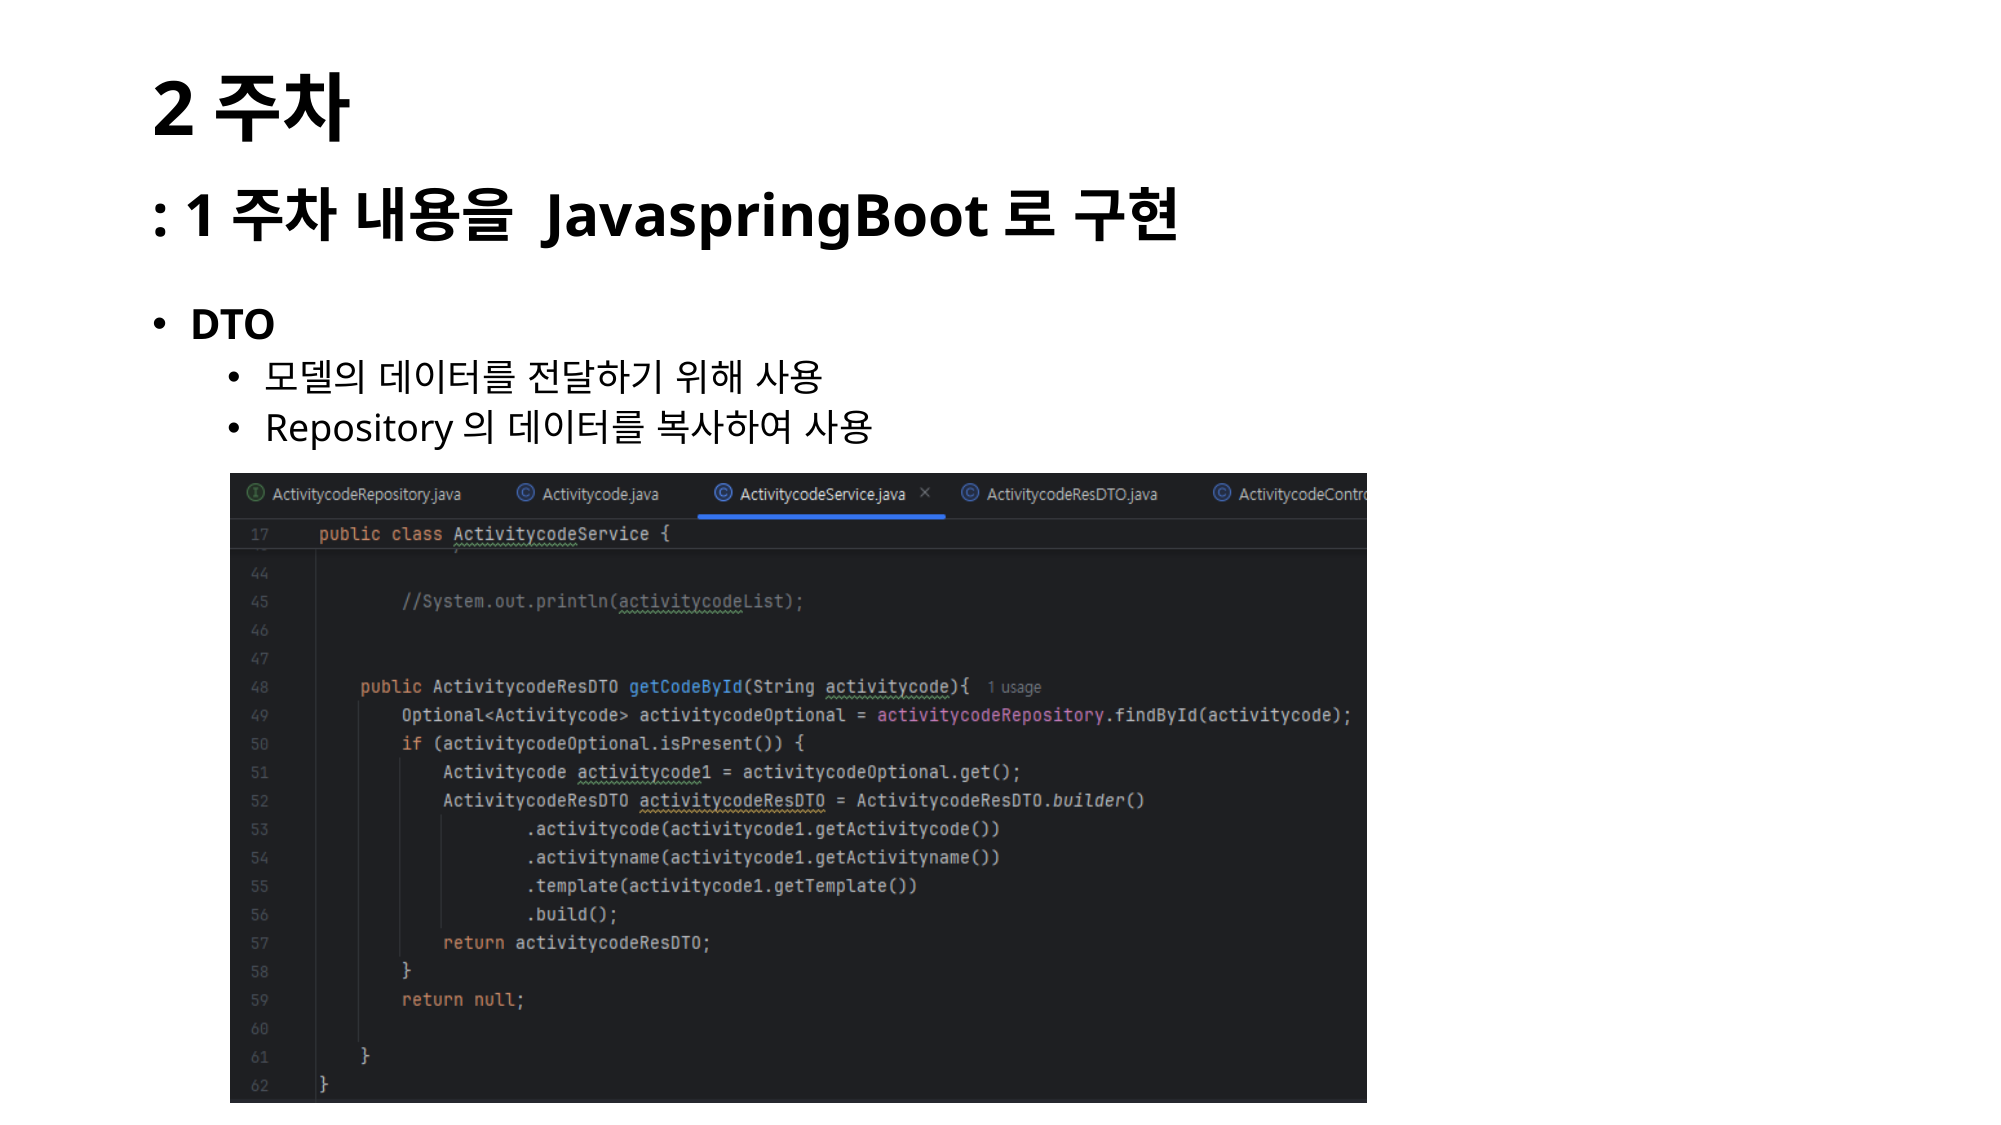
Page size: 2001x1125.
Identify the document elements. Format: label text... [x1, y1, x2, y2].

list DTO 모델의 데이터를 전달하기 위해 사용 Repository의 데이터를 복사하여 사용 [137, 295, 1770, 1014]
picture [229, 472, 1368, 1103]
title 2주차 [137, 59, 1863, 162]
list : 1주차 내용을 JavaspringBoot로 구현 [137, 181, 1863, 254]
